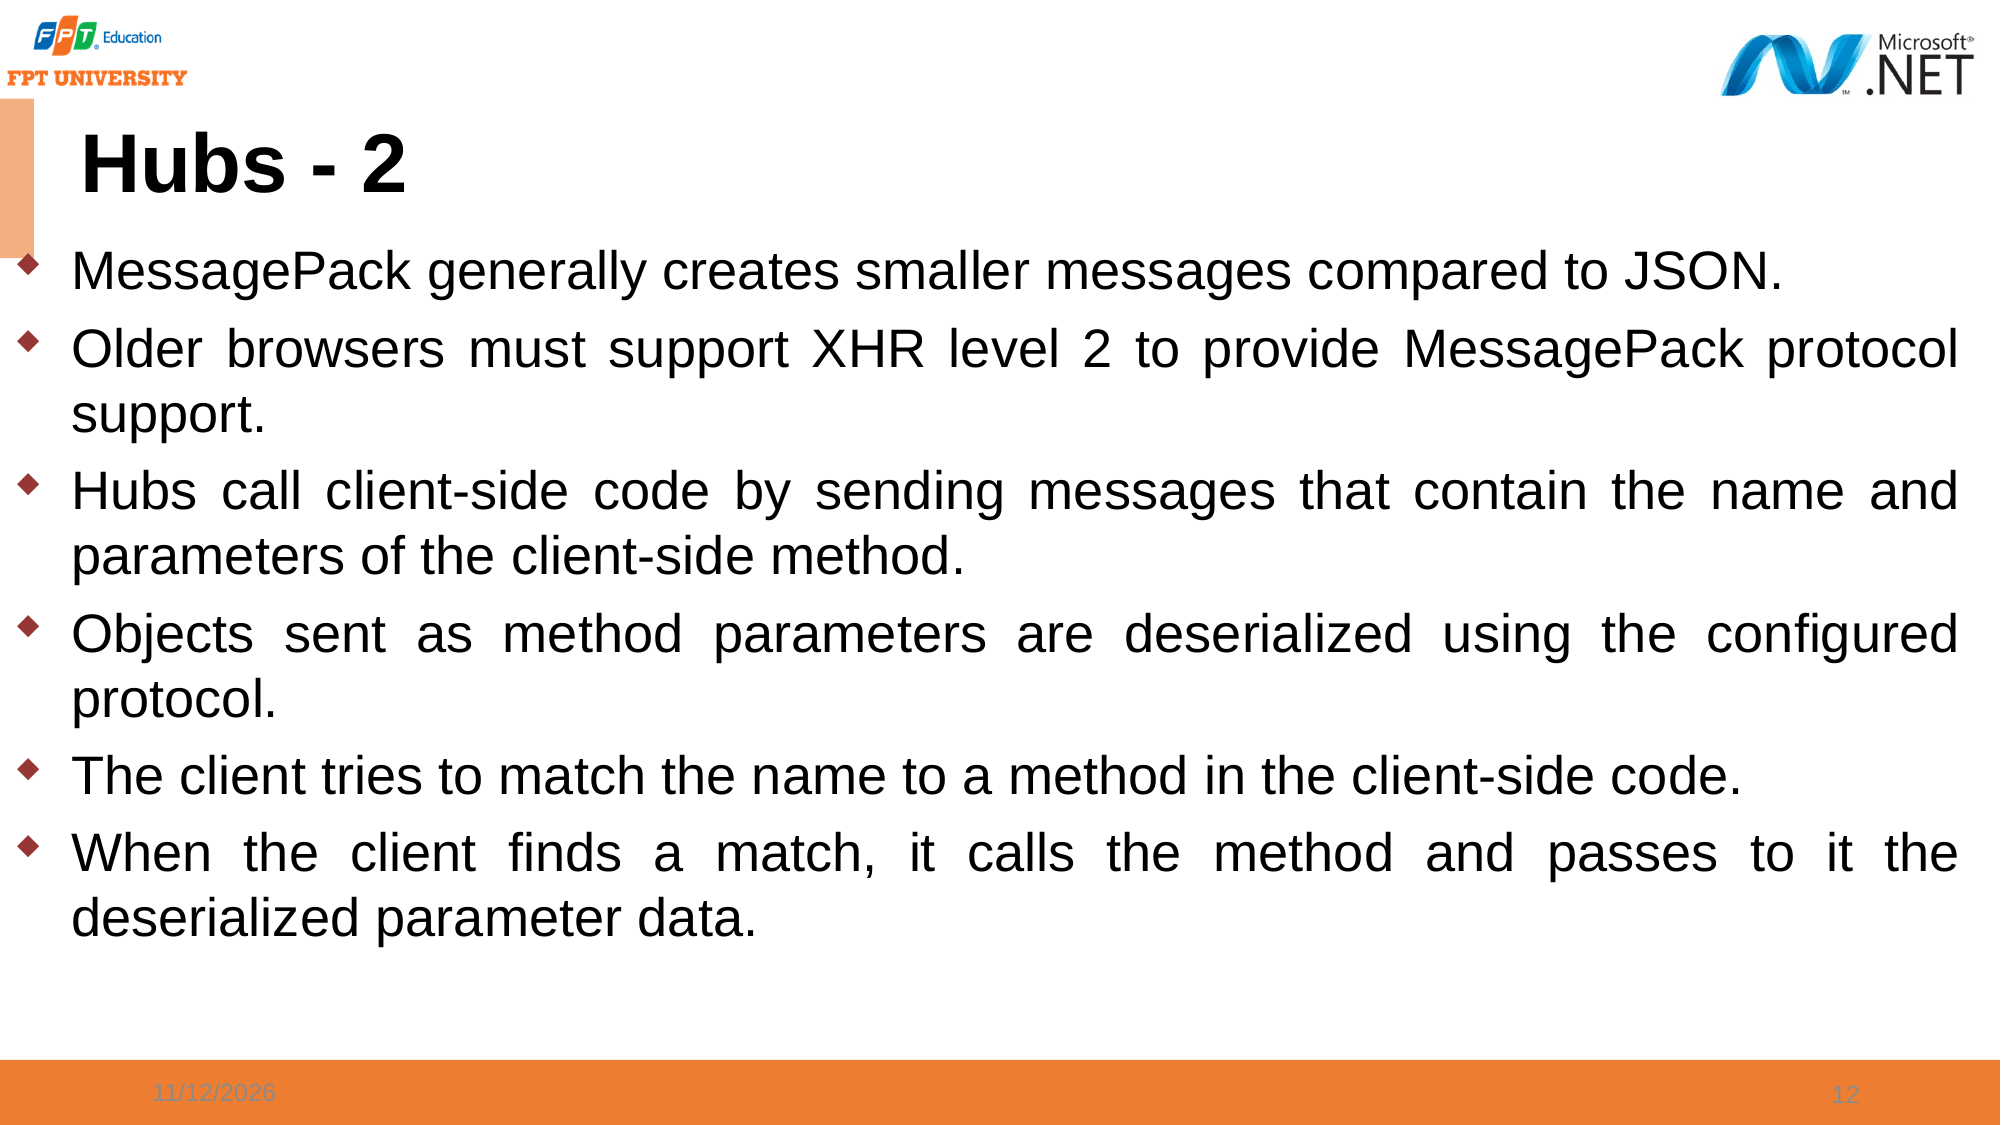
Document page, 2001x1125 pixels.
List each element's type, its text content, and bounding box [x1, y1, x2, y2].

slide_number 12 [1424, 1063, 1875, 1123]
title Hubs - 2 [65, 118, 1952, 213]
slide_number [137, 1061, 588, 1122]
text_box MessagePack generally creates smaller messages compared to JSON. Older browsers must support XHR level 2 to provide MessagePack protocol support. Hubs call client-side code by sending messages that contain the name and parameters of the client-side method. Objects sent as method parameters are deserialized using the configured protocol. The client tries to match the name to a method in the client-side code. When the client finds a match, it calls the method and passes to it the deserialized parameter data. [0, 228, 1978, 1028]
picture [0, 1, 194, 96]
picture [1685, 0, 2001, 129]
